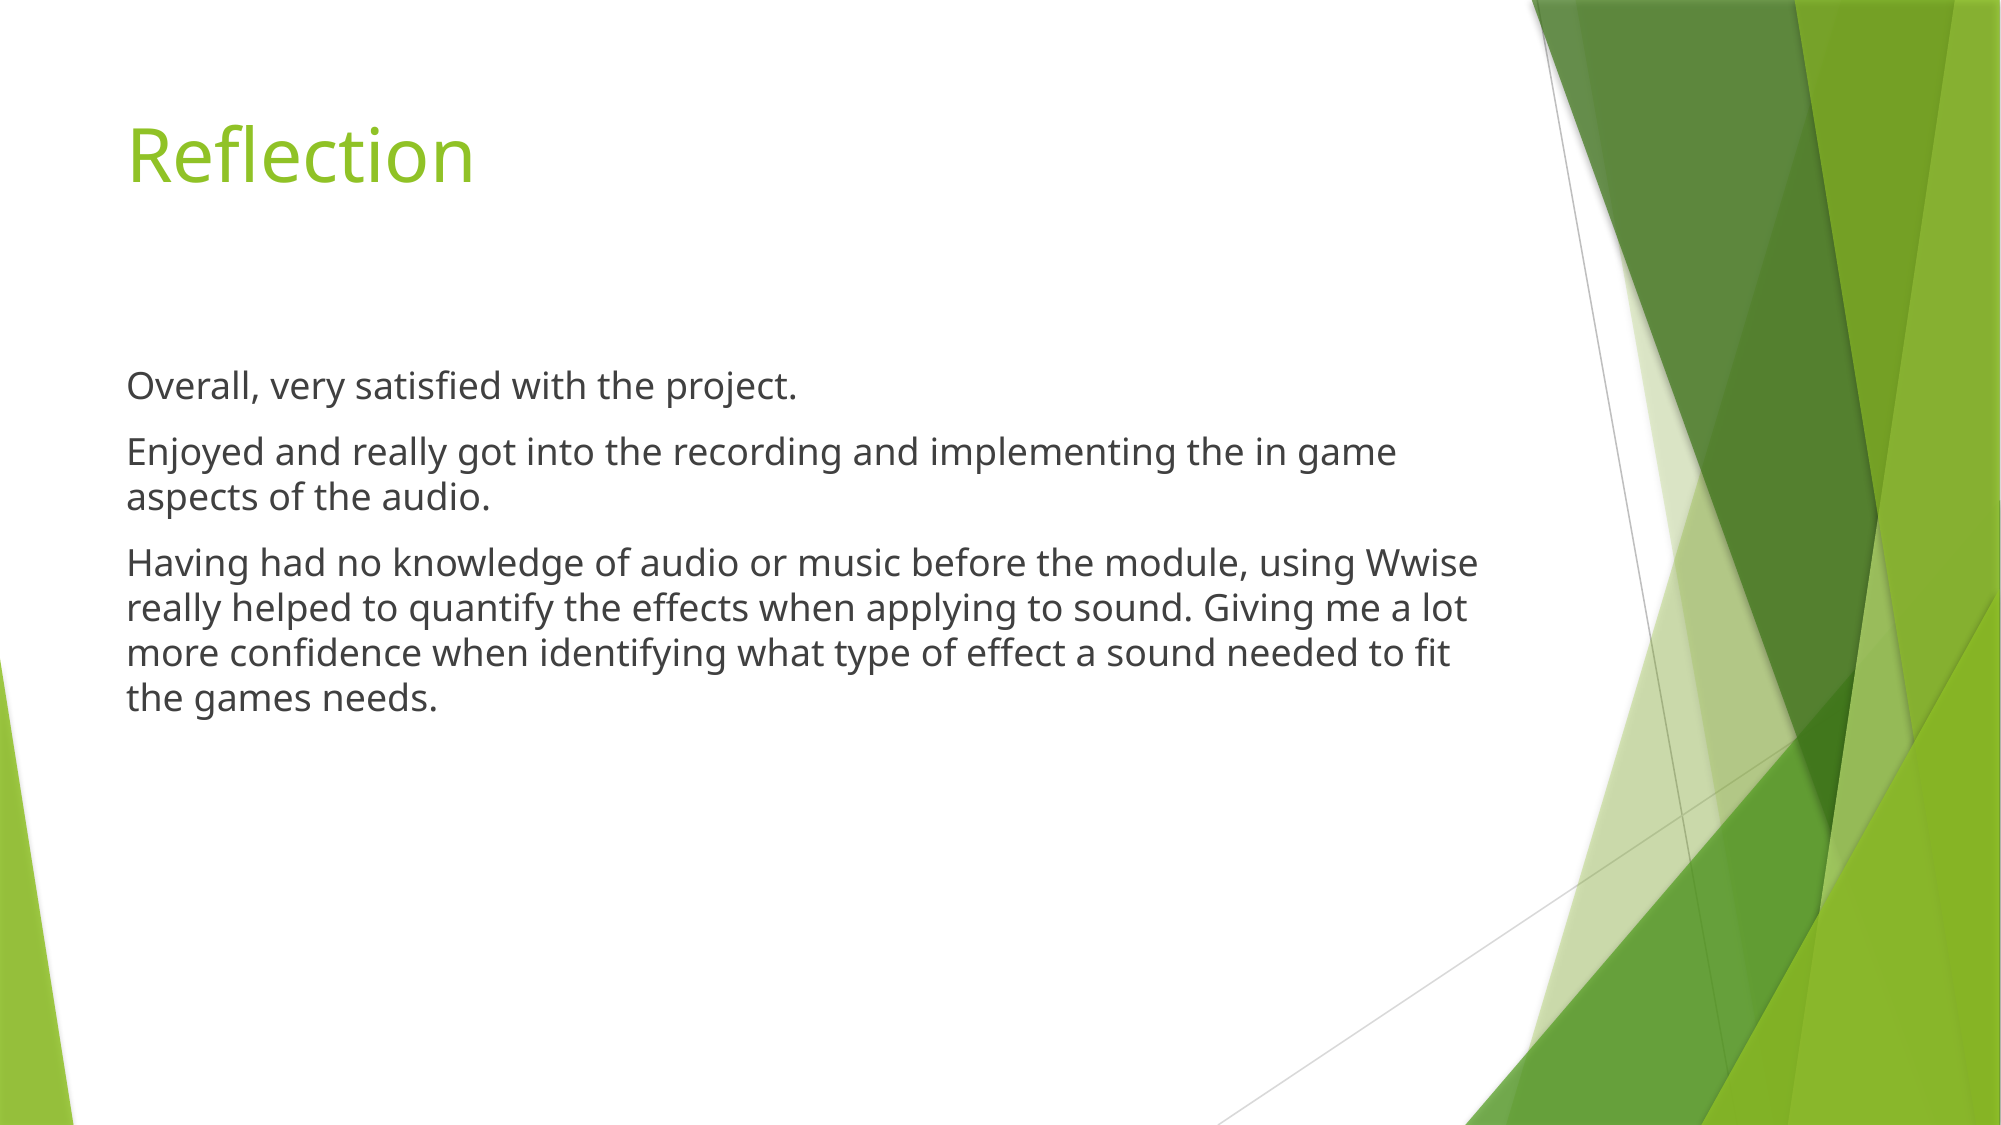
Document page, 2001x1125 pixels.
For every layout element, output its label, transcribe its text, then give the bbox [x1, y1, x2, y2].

title Reflection [111, 99, 1522, 317]
list Overall, very satisfied with the project. Enjoyed and really got into the recording and implementing the in game aspects of the audio. Having had no knowledge of audio or music before the module, using Wwise really helped to quantify the effects when applying to sound. Giving me a lot more confidence when identifying what type of effect a sound needed to fit the games needs. [111, 354, 1522, 992]
